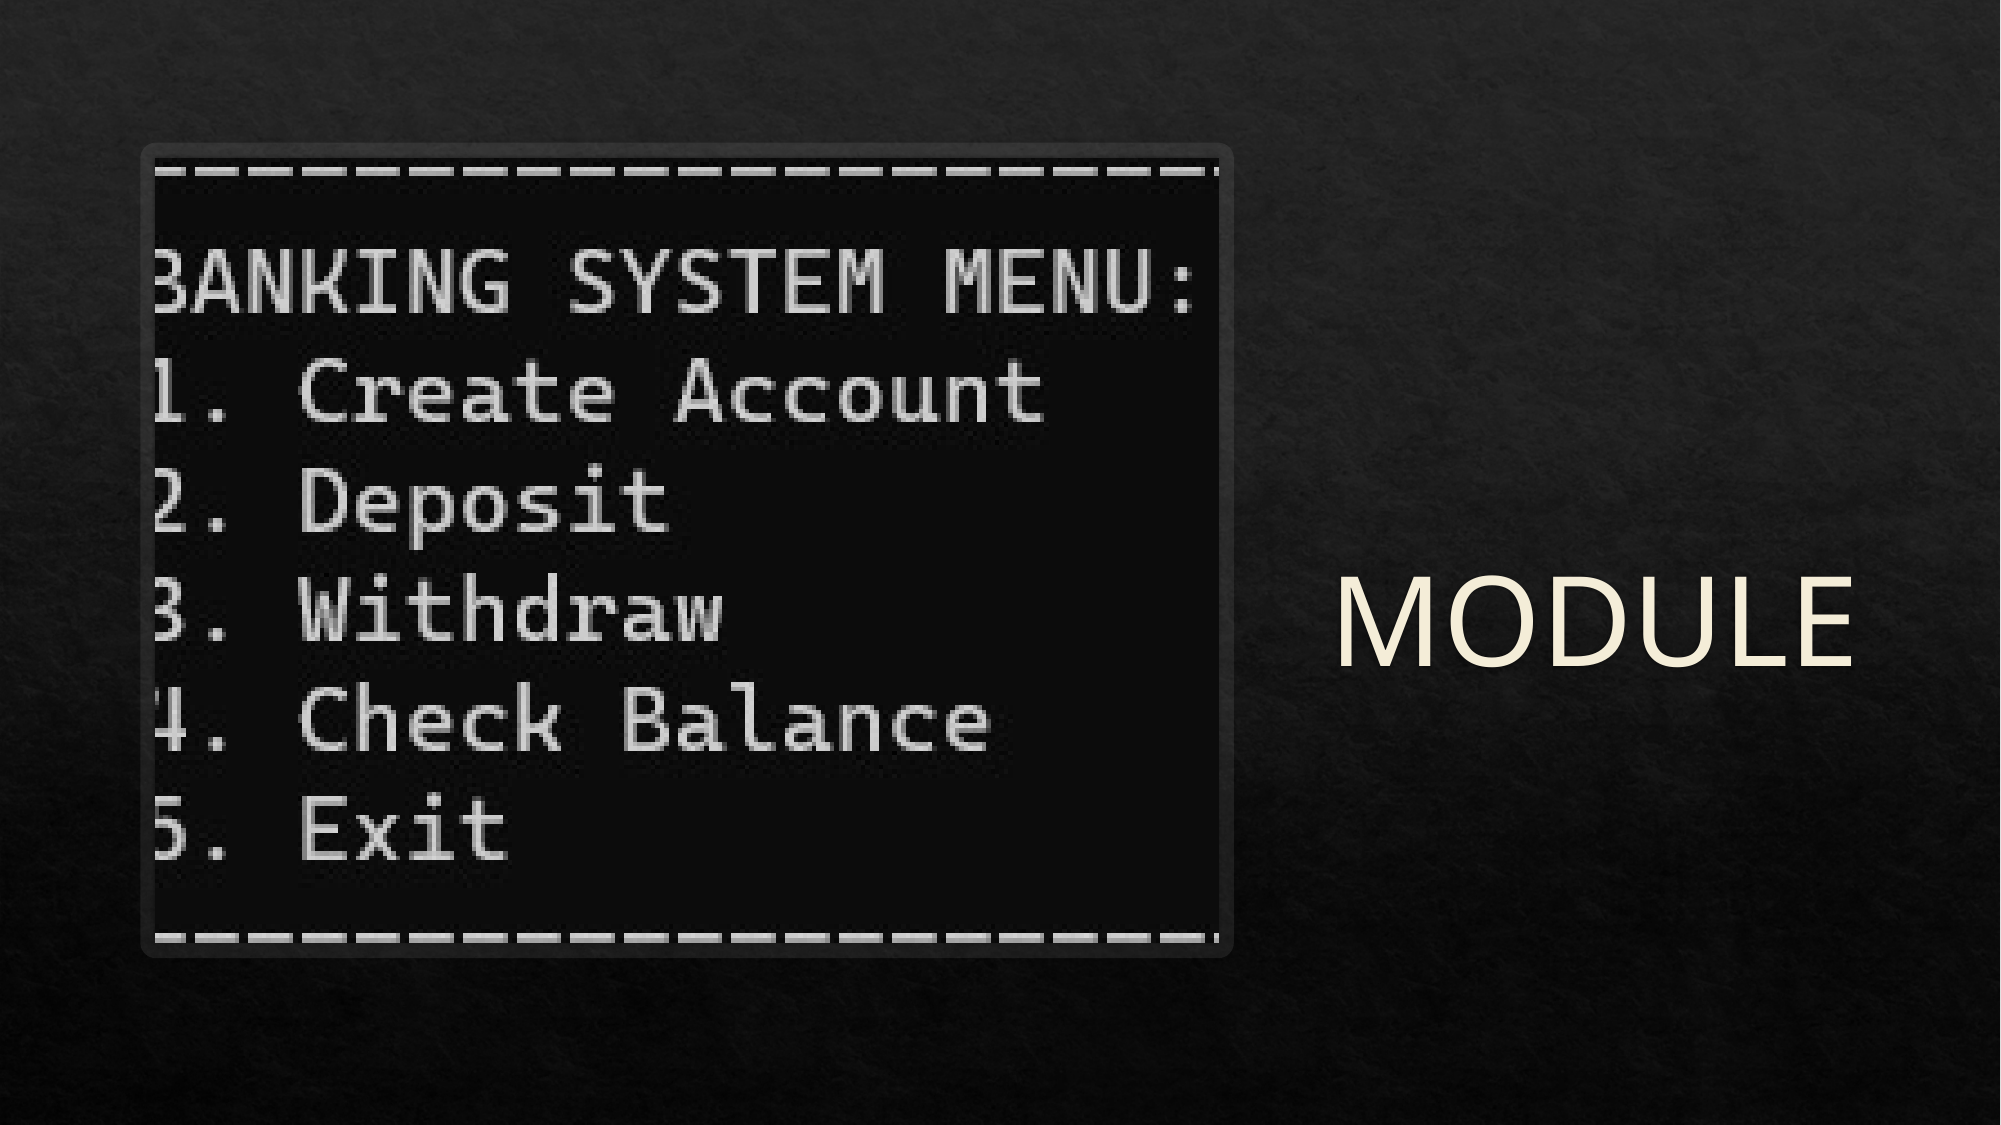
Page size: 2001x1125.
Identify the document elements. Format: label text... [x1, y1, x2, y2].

text_box [0, 0, 2000, 1125]
title MODULE [1315, 269, 1904, 702]
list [155, 158, 1219, 943]
